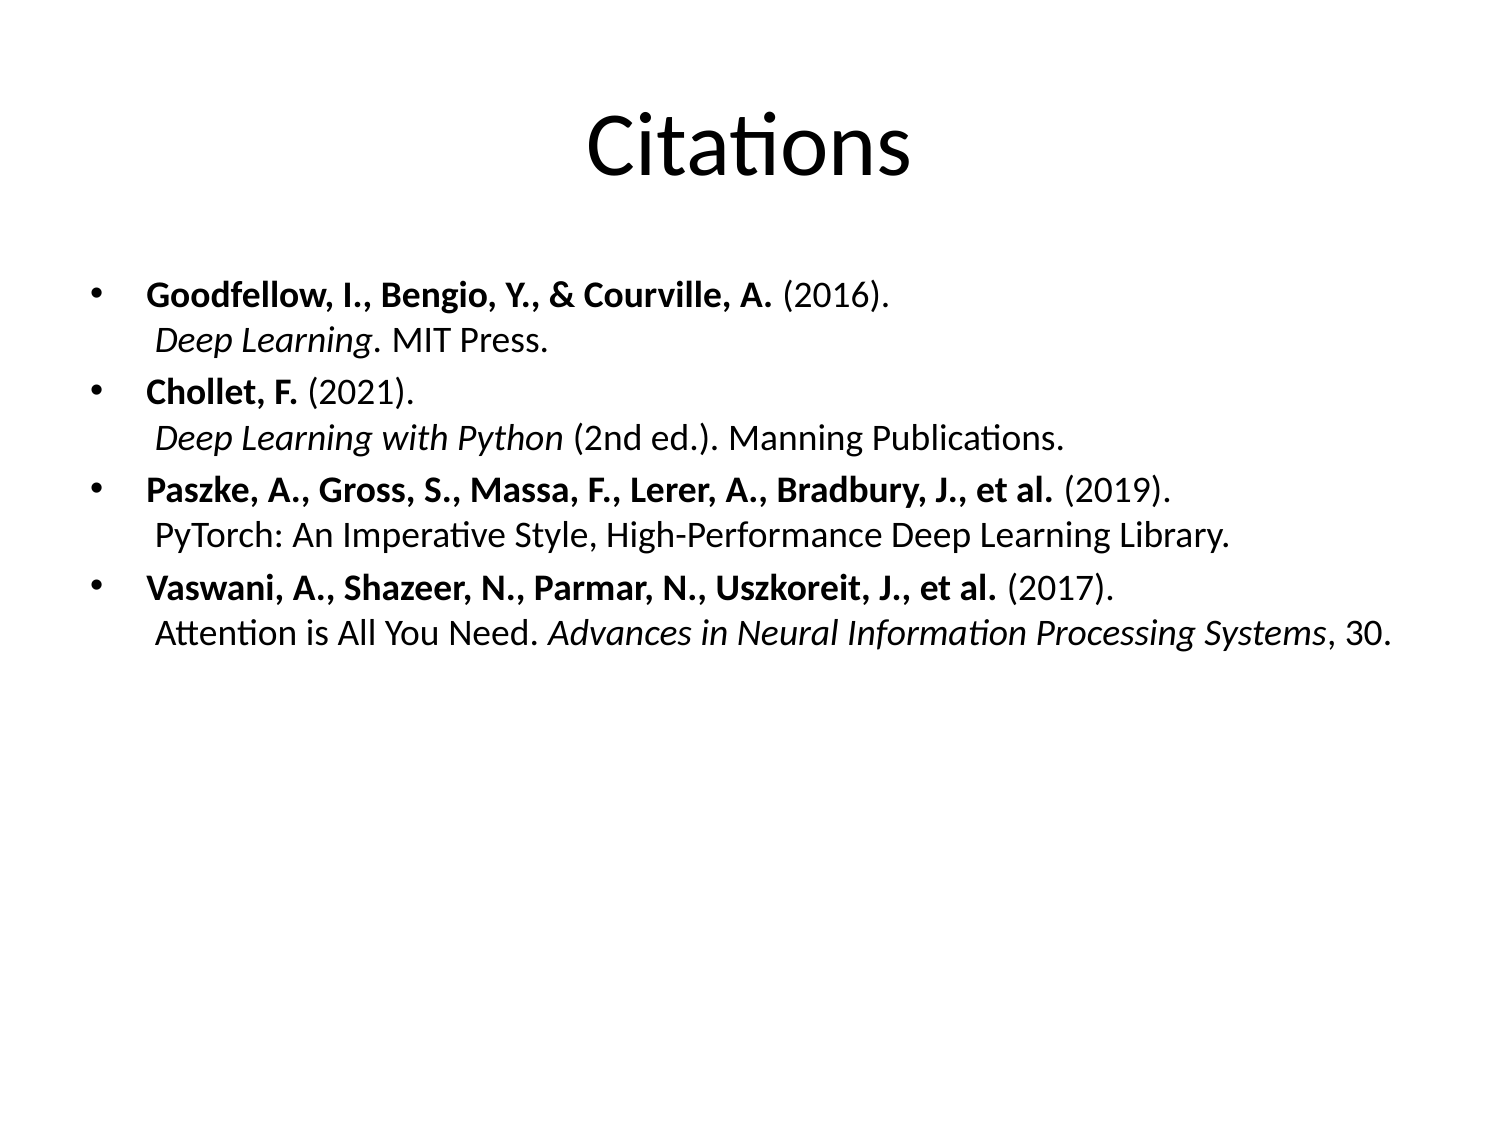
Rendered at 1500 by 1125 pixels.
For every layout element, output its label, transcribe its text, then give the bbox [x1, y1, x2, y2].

list Goodfellow, I., Bengio, Y., & Courville, A. (2016). Deep Learning. MIT Press. Chollet, F. (2021). Deep Learning with Python (2nd ed.). Manning Publications. Paszke, A., Gross, S., Massa, F., Lerer, A., Bradbury, J., et al. (2019). PyTorch: An Imperative Style, High-Performance Deep Learning Library. Vaswani, A., Shazeer, N., Parmar, N., Uszkoreit, J., et al. (2017). Attention is All You Need. Advances in Neural Information Processing Systems, 30. [75, 262, 1425, 1005]
title Citations [75, 45, 1425, 233]
